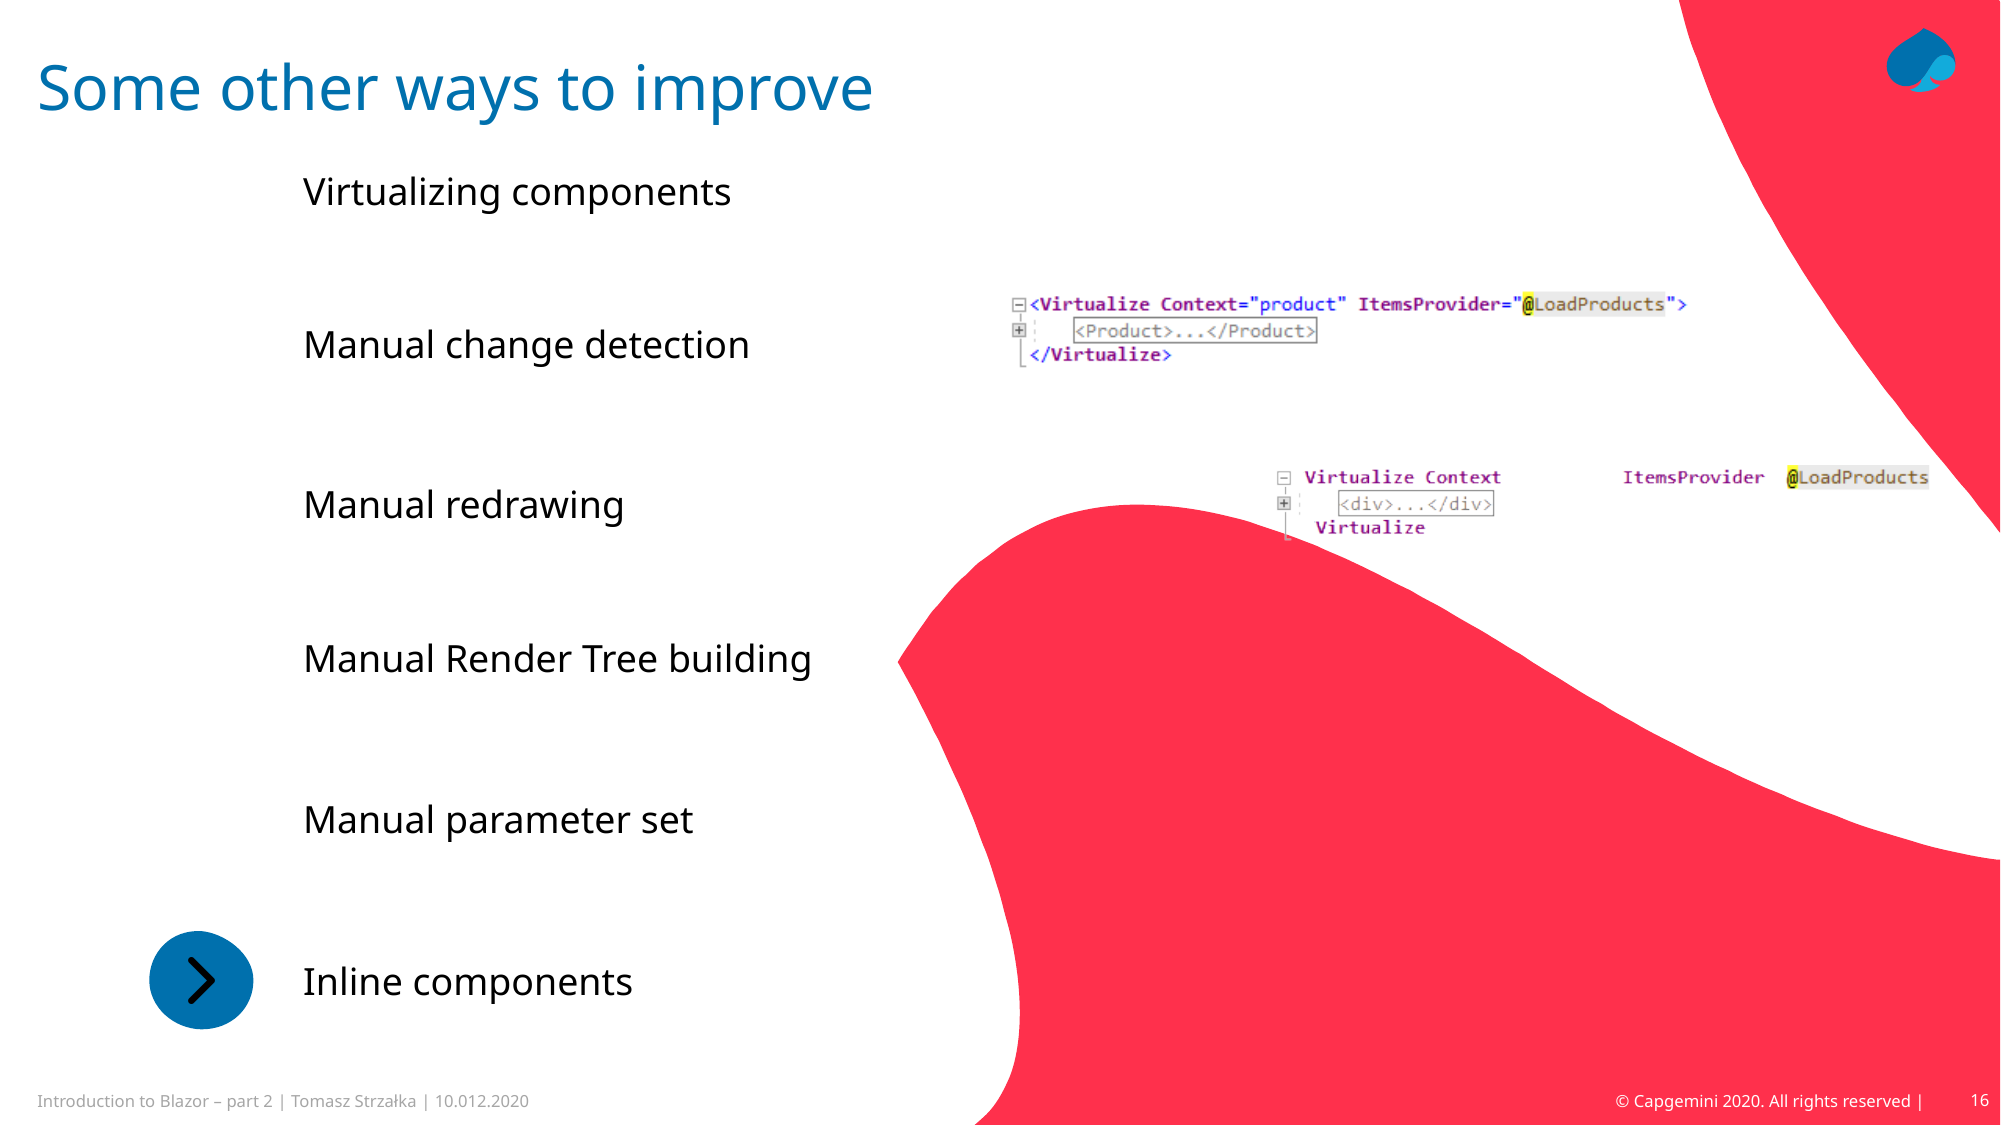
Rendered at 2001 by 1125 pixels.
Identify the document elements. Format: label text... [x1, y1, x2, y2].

text_box Manual change detection [303, 284, 847, 403]
list Manual redrawing [303, 444, 847, 563]
list Manual parameter set [303, 759, 847, 878]
list Manual Render Tree building [303, 597, 847, 716]
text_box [149, 931, 254, 1030]
picture [1003, 284, 1689, 380]
picture [1271, 465, 1961, 542]
text_box Virtualizing components [303, 131, 847, 250]
title Some other ways to improve [37, 0, 1677, 182]
text_box Inline components [303, 921, 847, 1040]
